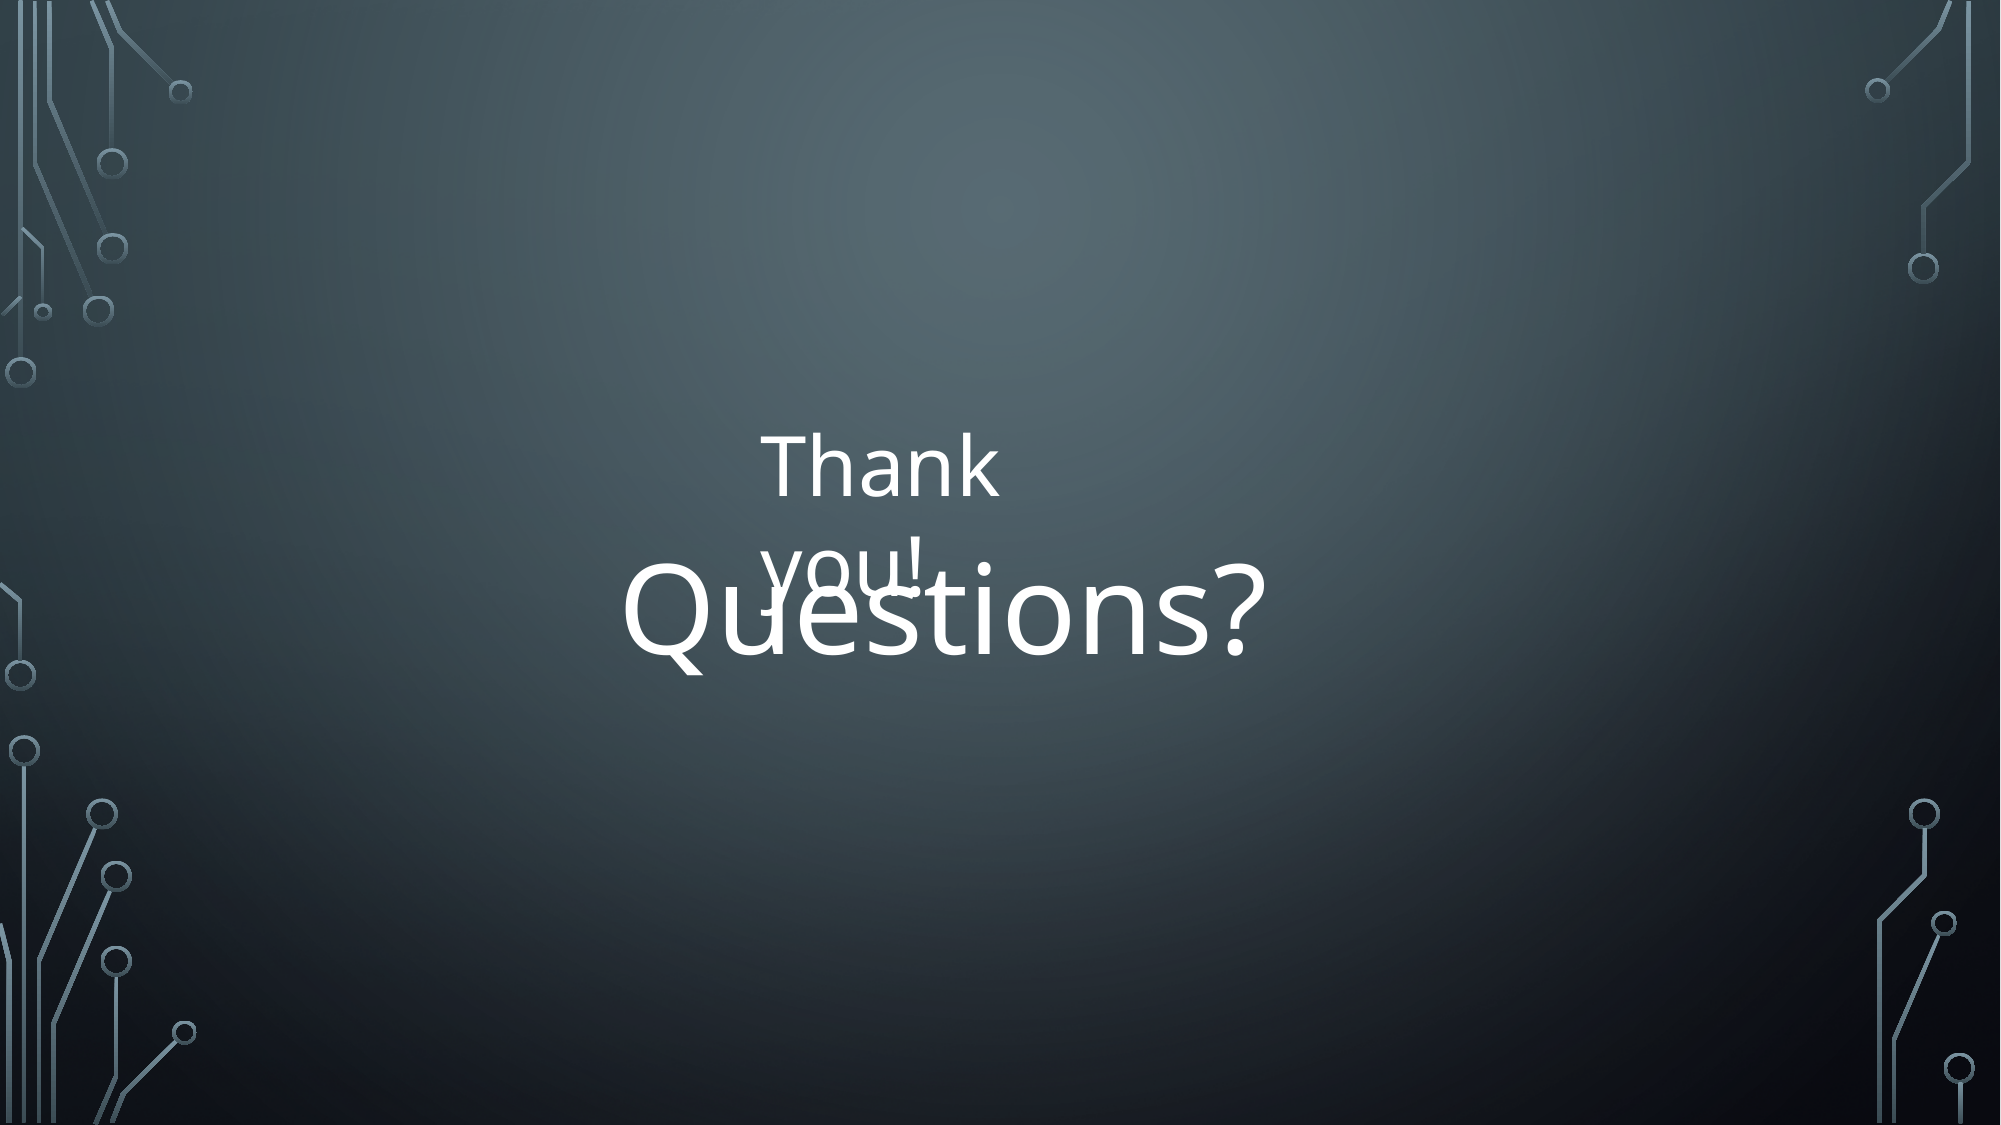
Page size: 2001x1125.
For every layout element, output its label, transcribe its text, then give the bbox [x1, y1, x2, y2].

text_box Thank you! [745, 405, 1142, 522]
text_box Questions? [603, 522, 1284, 687]
